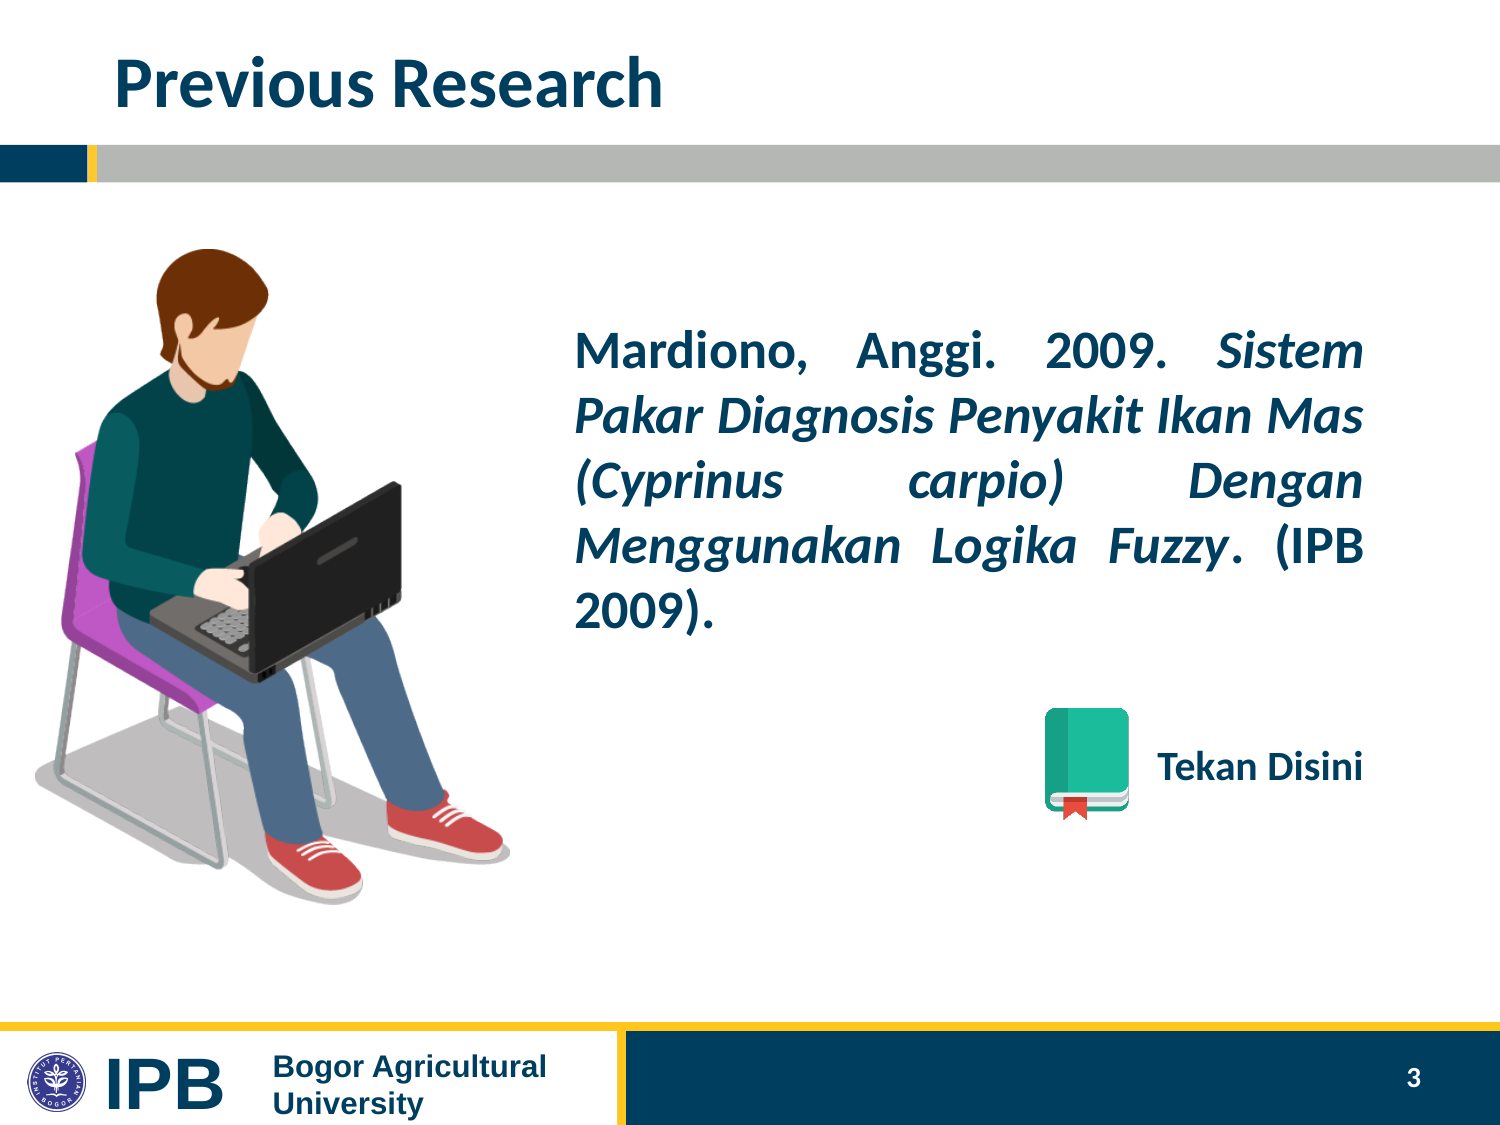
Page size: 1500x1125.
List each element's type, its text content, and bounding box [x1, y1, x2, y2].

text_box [1030, 708, 1380, 820]
text_box Mardiono, Anggi. 2009. Sistem Pakar Diagnosis Penyakit Ikan Mas (Cyprinus carpio) Dengan Menggunakan Logika Fuzzy. (IPB 2009). [559, 306, 1380, 647]
picture [35, 249, 510, 905]
picture [27, 1052, 86, 1112]
title Previous Research [99, 19, 1438, 138]
